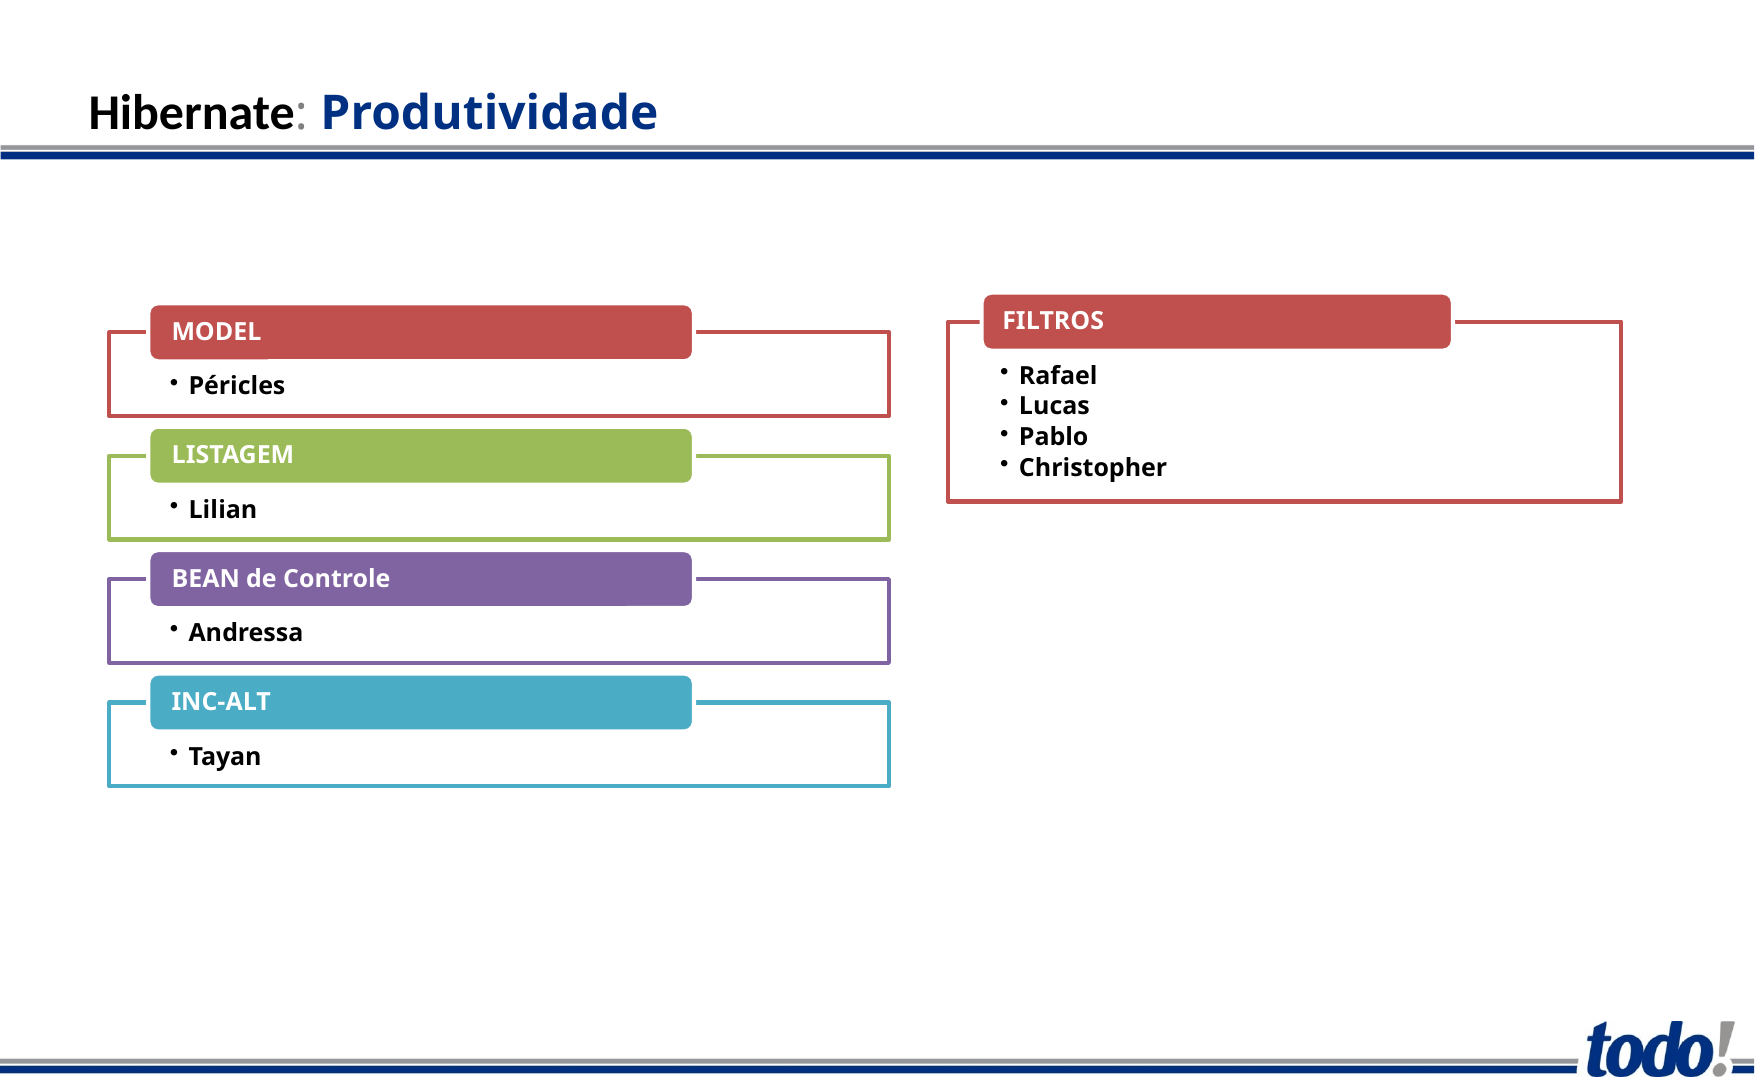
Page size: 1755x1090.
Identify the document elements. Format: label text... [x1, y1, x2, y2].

text_box Hibernate: Produtividade [73, 72, 1220, 147]
picture [0, 108, 1755, 163]
picture [0, 1021, 1755, 1077]
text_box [109, 284, 890, 805]
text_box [947, 284, 1622, 510]
